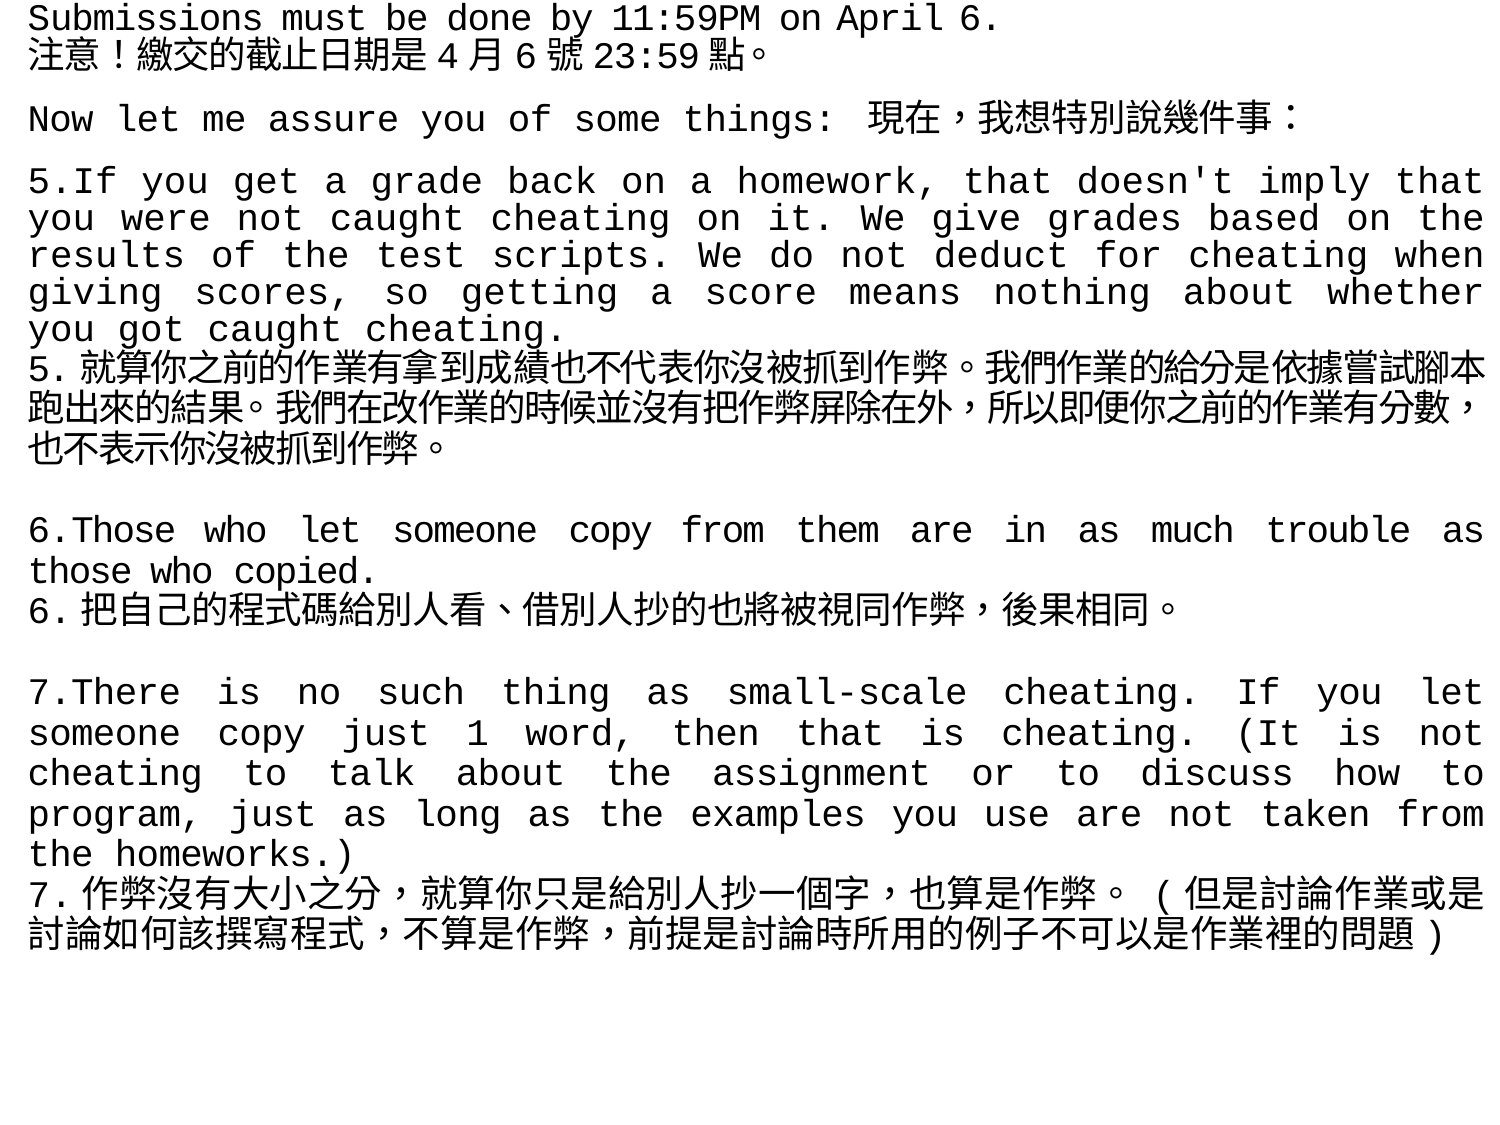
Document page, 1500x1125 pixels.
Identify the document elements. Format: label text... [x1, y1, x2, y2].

list Submissions must be done by 11:59PM on April 6. 注意！繳交的截止日期是4月6號23:59點。 Now let me assure you of some things: 現在，我想特別說幾件事： 5.If you get a grade back on a homework, that doesn't imply that you were not caught cheating on it. We give grades based on the results of the test scripts. We do not deduct for cheating when giving scores, so getting a score means nothing about whether you got caught cheating. 5.就算你之前的作業有拿到成績也不代表你沒被抓到作弊。我們作業的給分是依據嘗試腳本跑出來的結果。 我們在改作業的時候並沒有把作弊屏除在外，所以即便你之前的作業有分數，也不表示你沒被抓到作弊。 6.Those who let someone copy from them are in as much trouble as those who copied. 6.把自己的程式碼給別人看、借別人抄的也將被視同作弊，後果相同。 7.There is no such thing as small-scale cheating. If you let someone copy just 1 word, then that is cheating. (It is not cheating to talk about the assignment or to discuss how to program, just as long as the examples you use are not taken from the homeworks.) 7.作弊沒有大小之分，就算你只是給別人抄一個字，也算是作弊。 (但是討論作業或是討論如何該撰寫程式，不算是作弊，前提是討論時所用的例子不可以是作業裡的問題) [12, 0, 1500, 1125]
